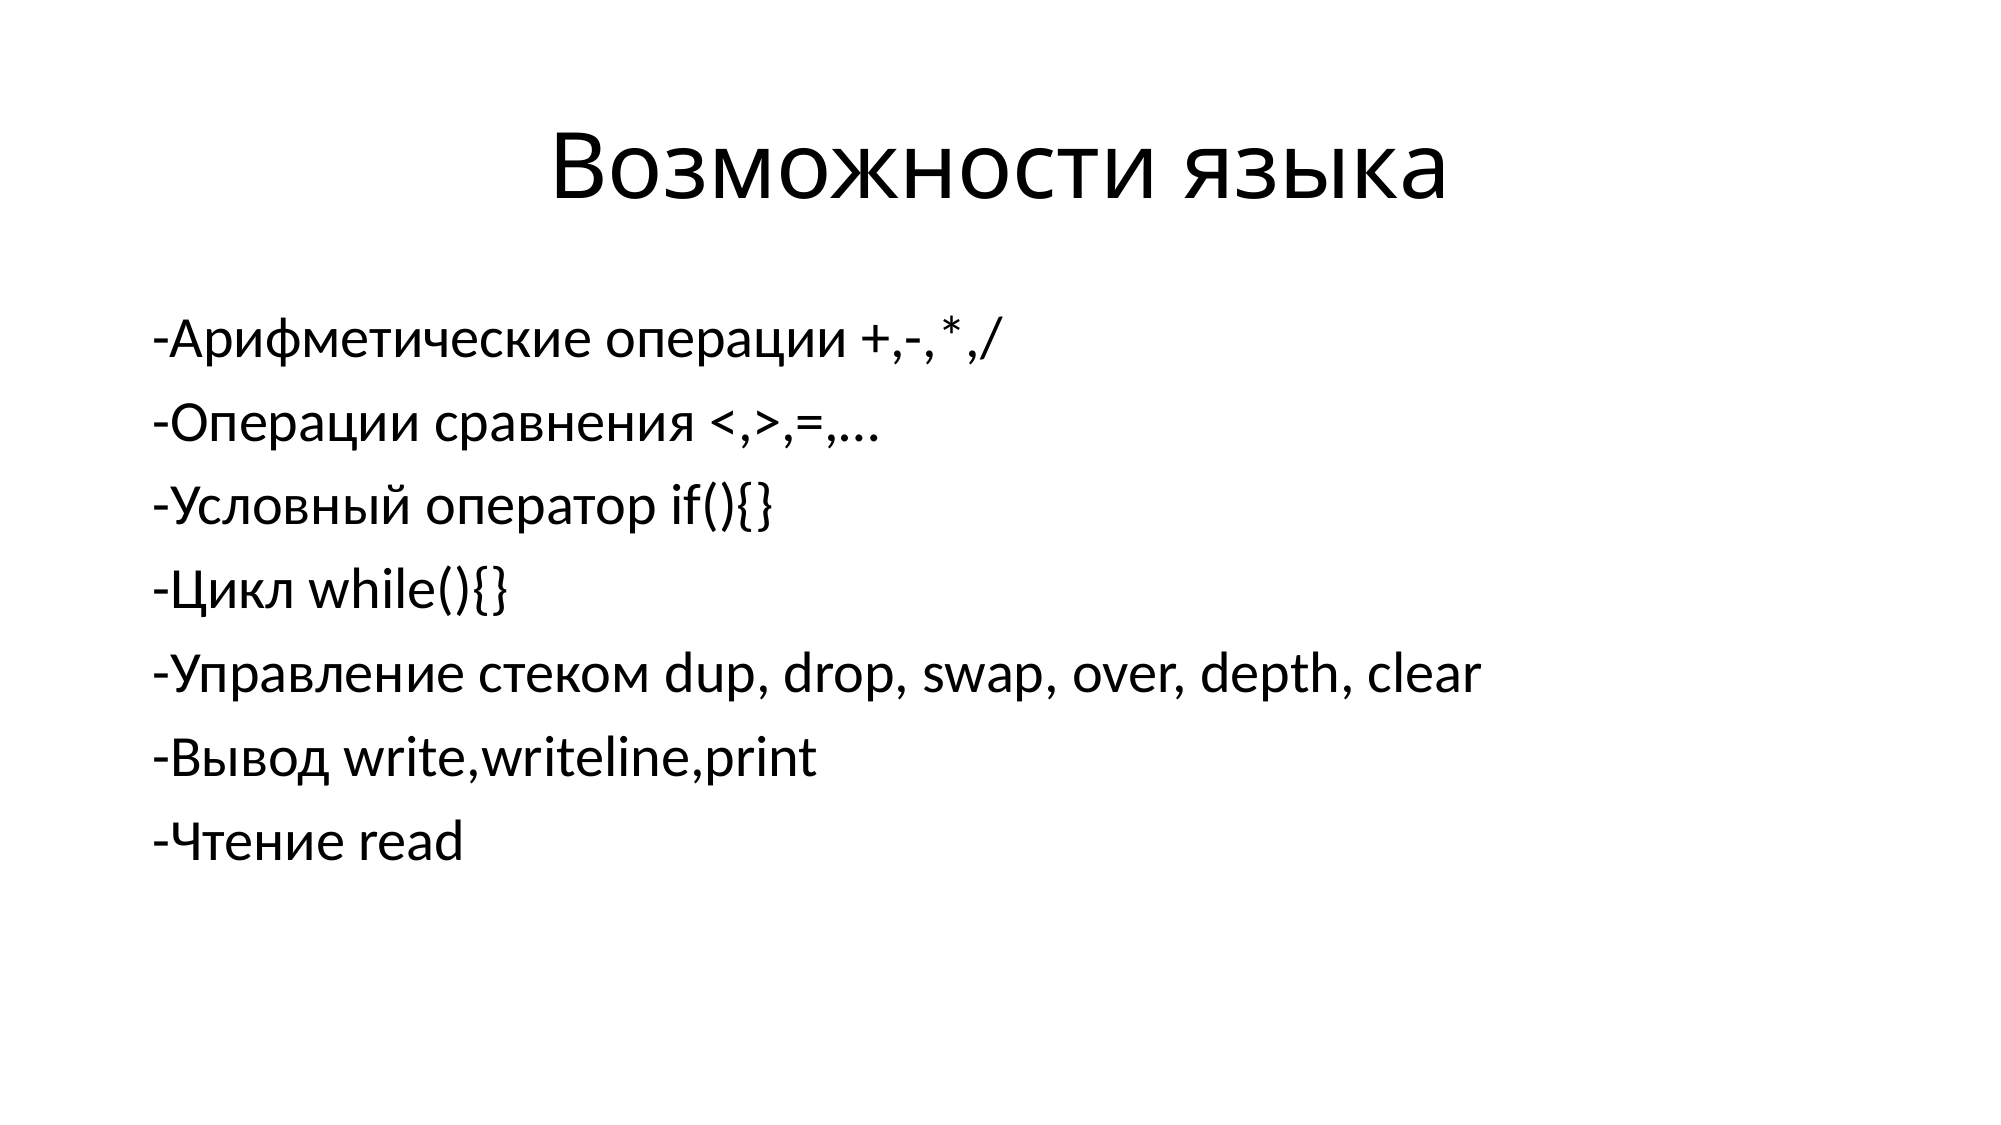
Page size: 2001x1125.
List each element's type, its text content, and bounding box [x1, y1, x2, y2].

list -Арифметические операции +,-,*,/ -Операции сравнения <,>,=,… -Условный оператор if(){} -Цикл while(){} -Управление стеком dup, drop, swap, over, depth, clear -Вывод write,writeline,print -Чтение read [137, 299, 1863, 1014]
title Возможности языка [137, 59, 1863, 278]
